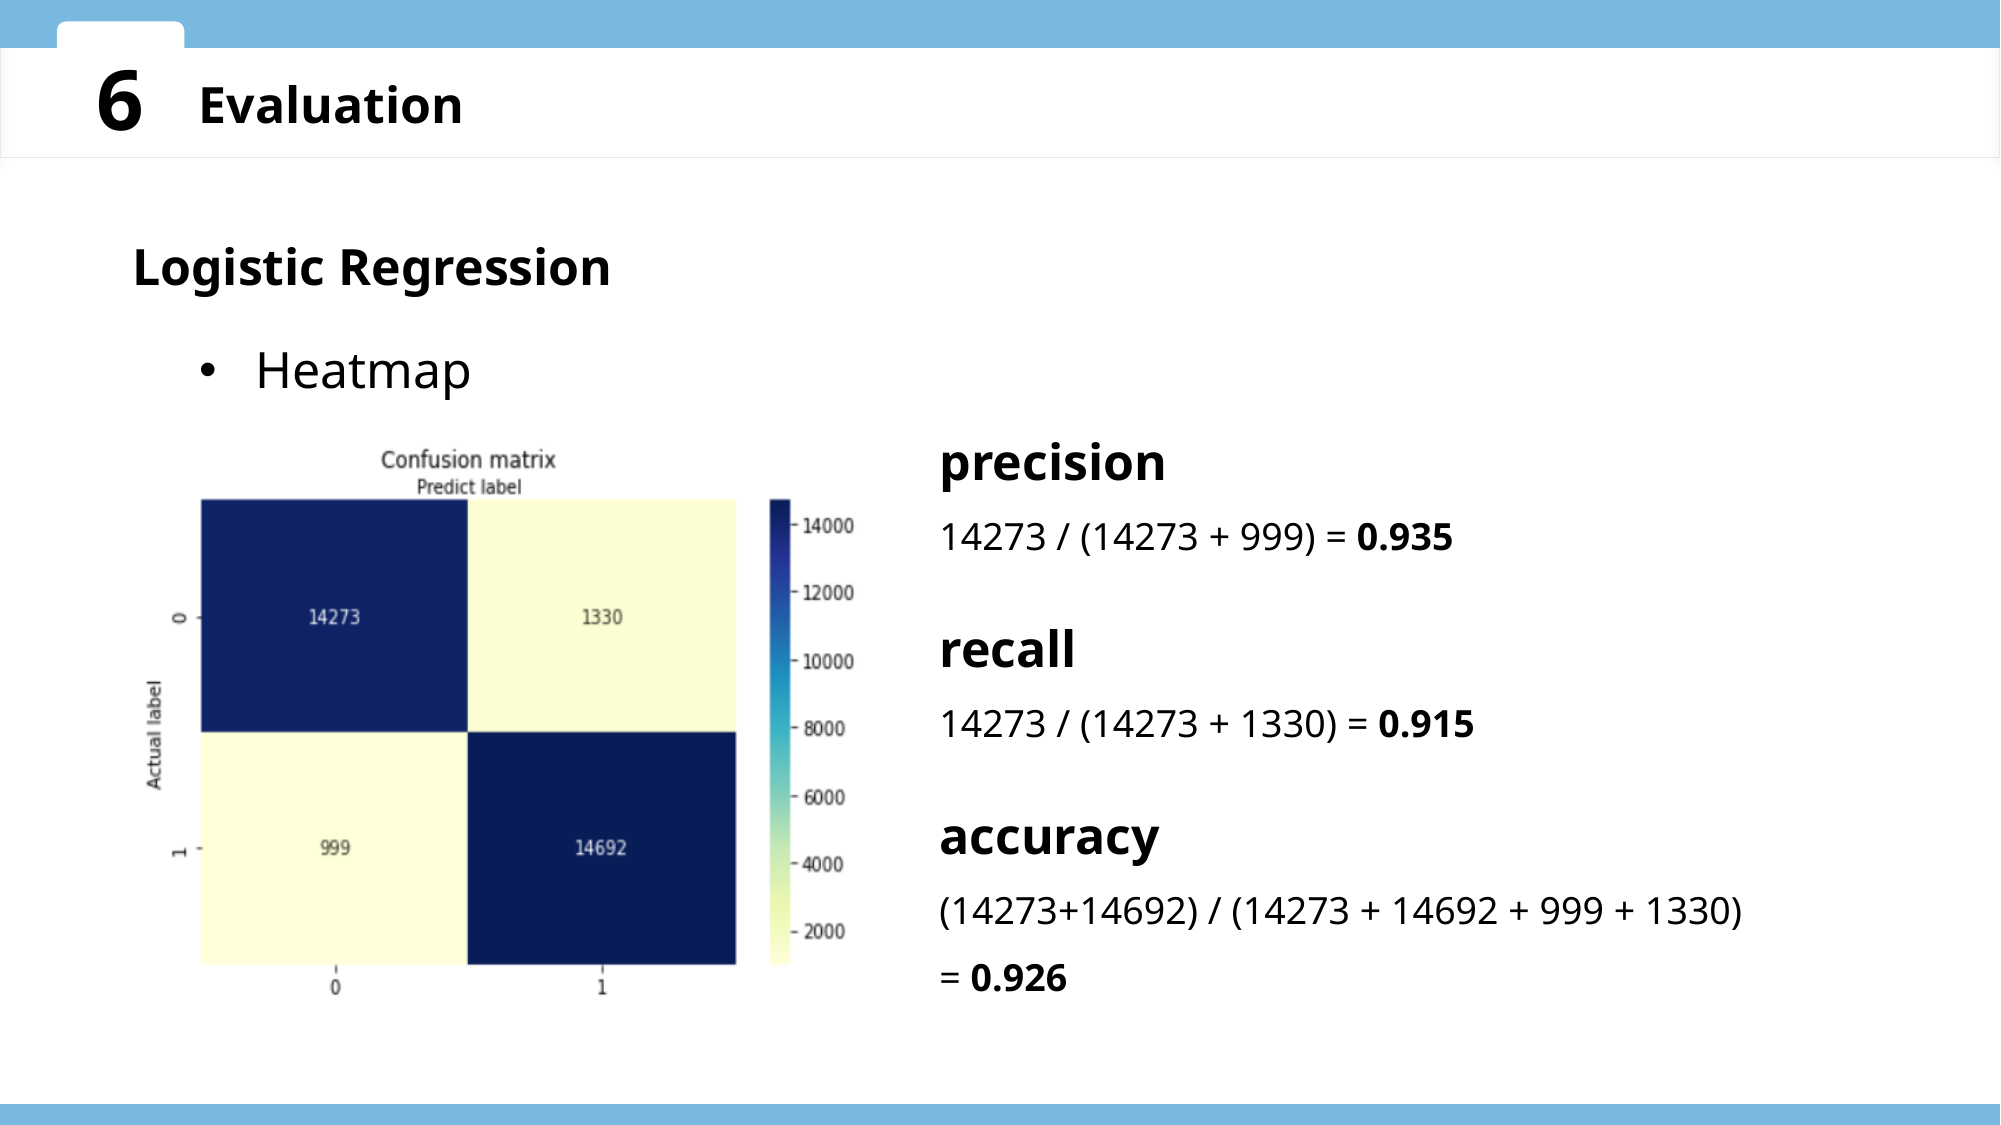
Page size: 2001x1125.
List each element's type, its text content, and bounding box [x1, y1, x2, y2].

text_box 6 [70, 39, 171, 155]
text_box precision 14273 / (14273 + 999) = 0.935 [924, 392, 1548, 566]
text_box [0, 0, 2000, 48]
text_box [0, 1103, 2000, 1125]
text_box Evaluation [184, 65, 1000, 141]
text_box recall 14273 / (14273 + 1330) = 0.915 [924, 579, 1718, 752]
picture [121, 435, 878, 1008]
text_box Heatmap [184, 331, 660, 407]
text_box accuracy (14273+14692) / (14273 + 14692 + 999 + 1330) = 0.926 [924, 767, 1878, 1007]
text_box [0, 48, 2000, 158]
text_box Logistic Regression [117, 227, 1131, 303]
text_box [55, 20, 186, 77]
